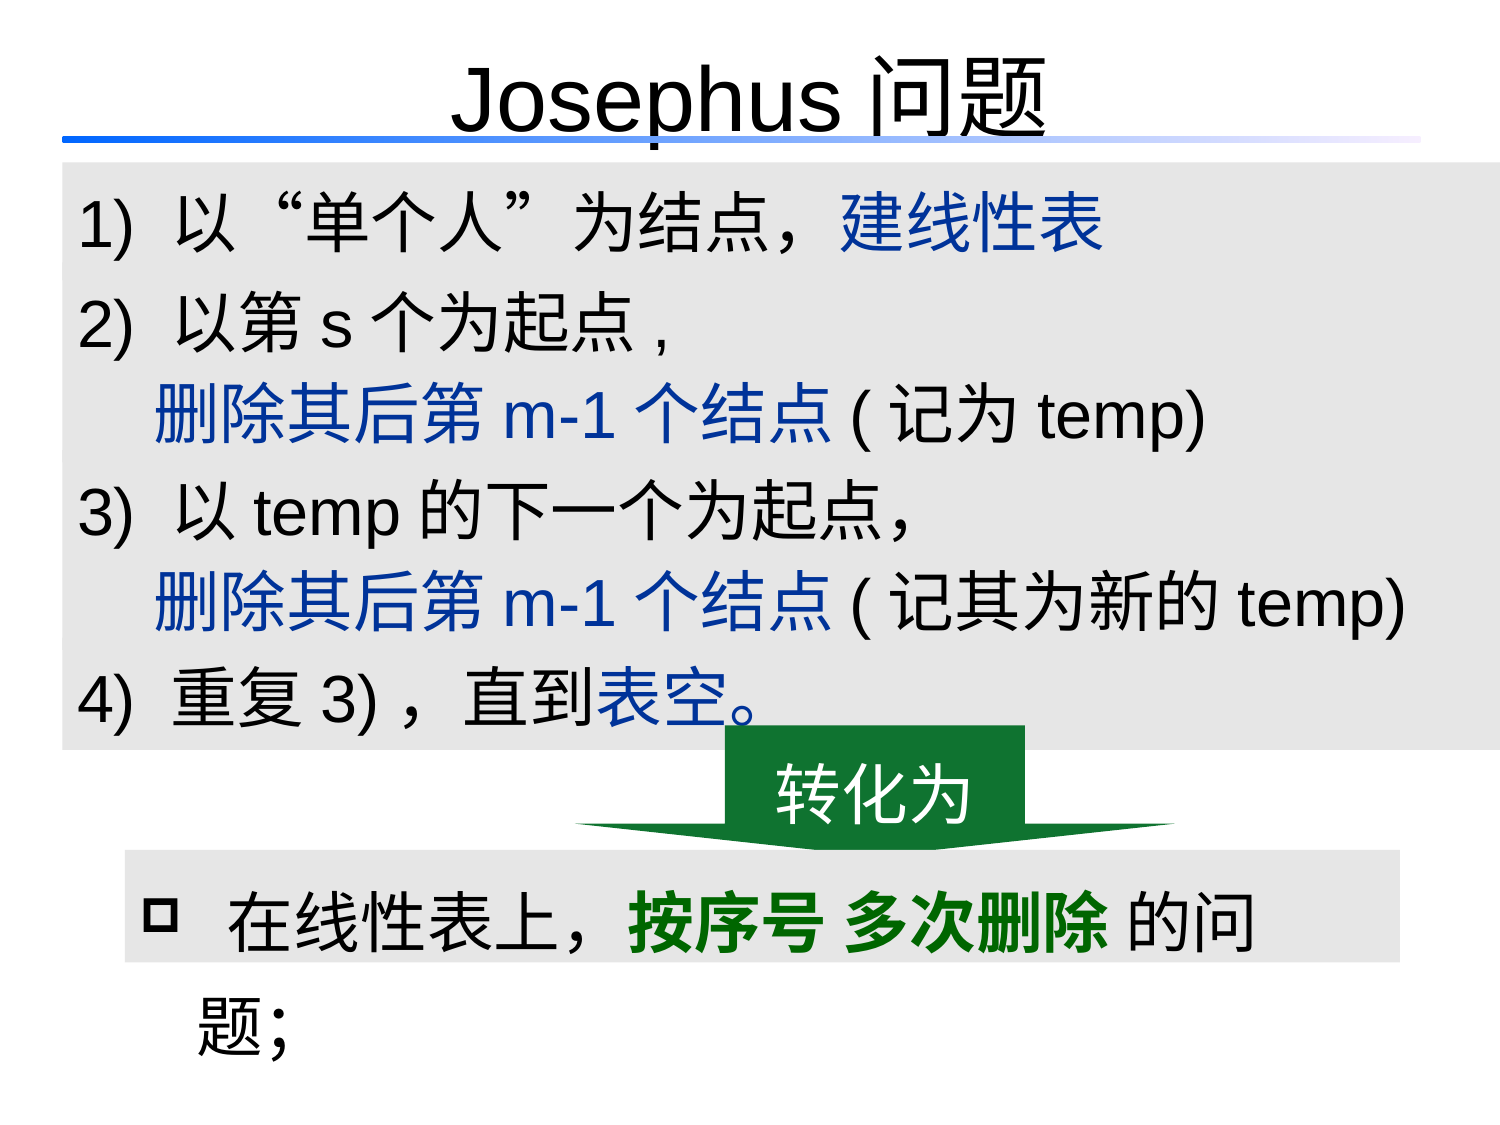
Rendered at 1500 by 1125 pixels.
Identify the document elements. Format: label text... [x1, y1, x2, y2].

text_box [62, 136, 1421, 143]
text_box 转化为 [574, 725, 1175, 849]
text_box 3) 以temp的下一个为起点， 删除其后第m-1个结点(记其为新的temp) [62, 463, 1500, 650]
text_box 2) 以第s个为起点, 删除其后第m-1个结点(记为temp) [62, 262, 1500, 463]
text_box 4) 重复3)，直到表空。 [62, 650, 1500, 750]
text_box 1) 以“单个人”为结点，建线性表 [62, 162, 1500, 262]
text_box 在线性表上，按序号 多次删除 的问题； [124, 849, 1400, 963]
text_box Josephus问题 [74, 0, 1425, 162]
